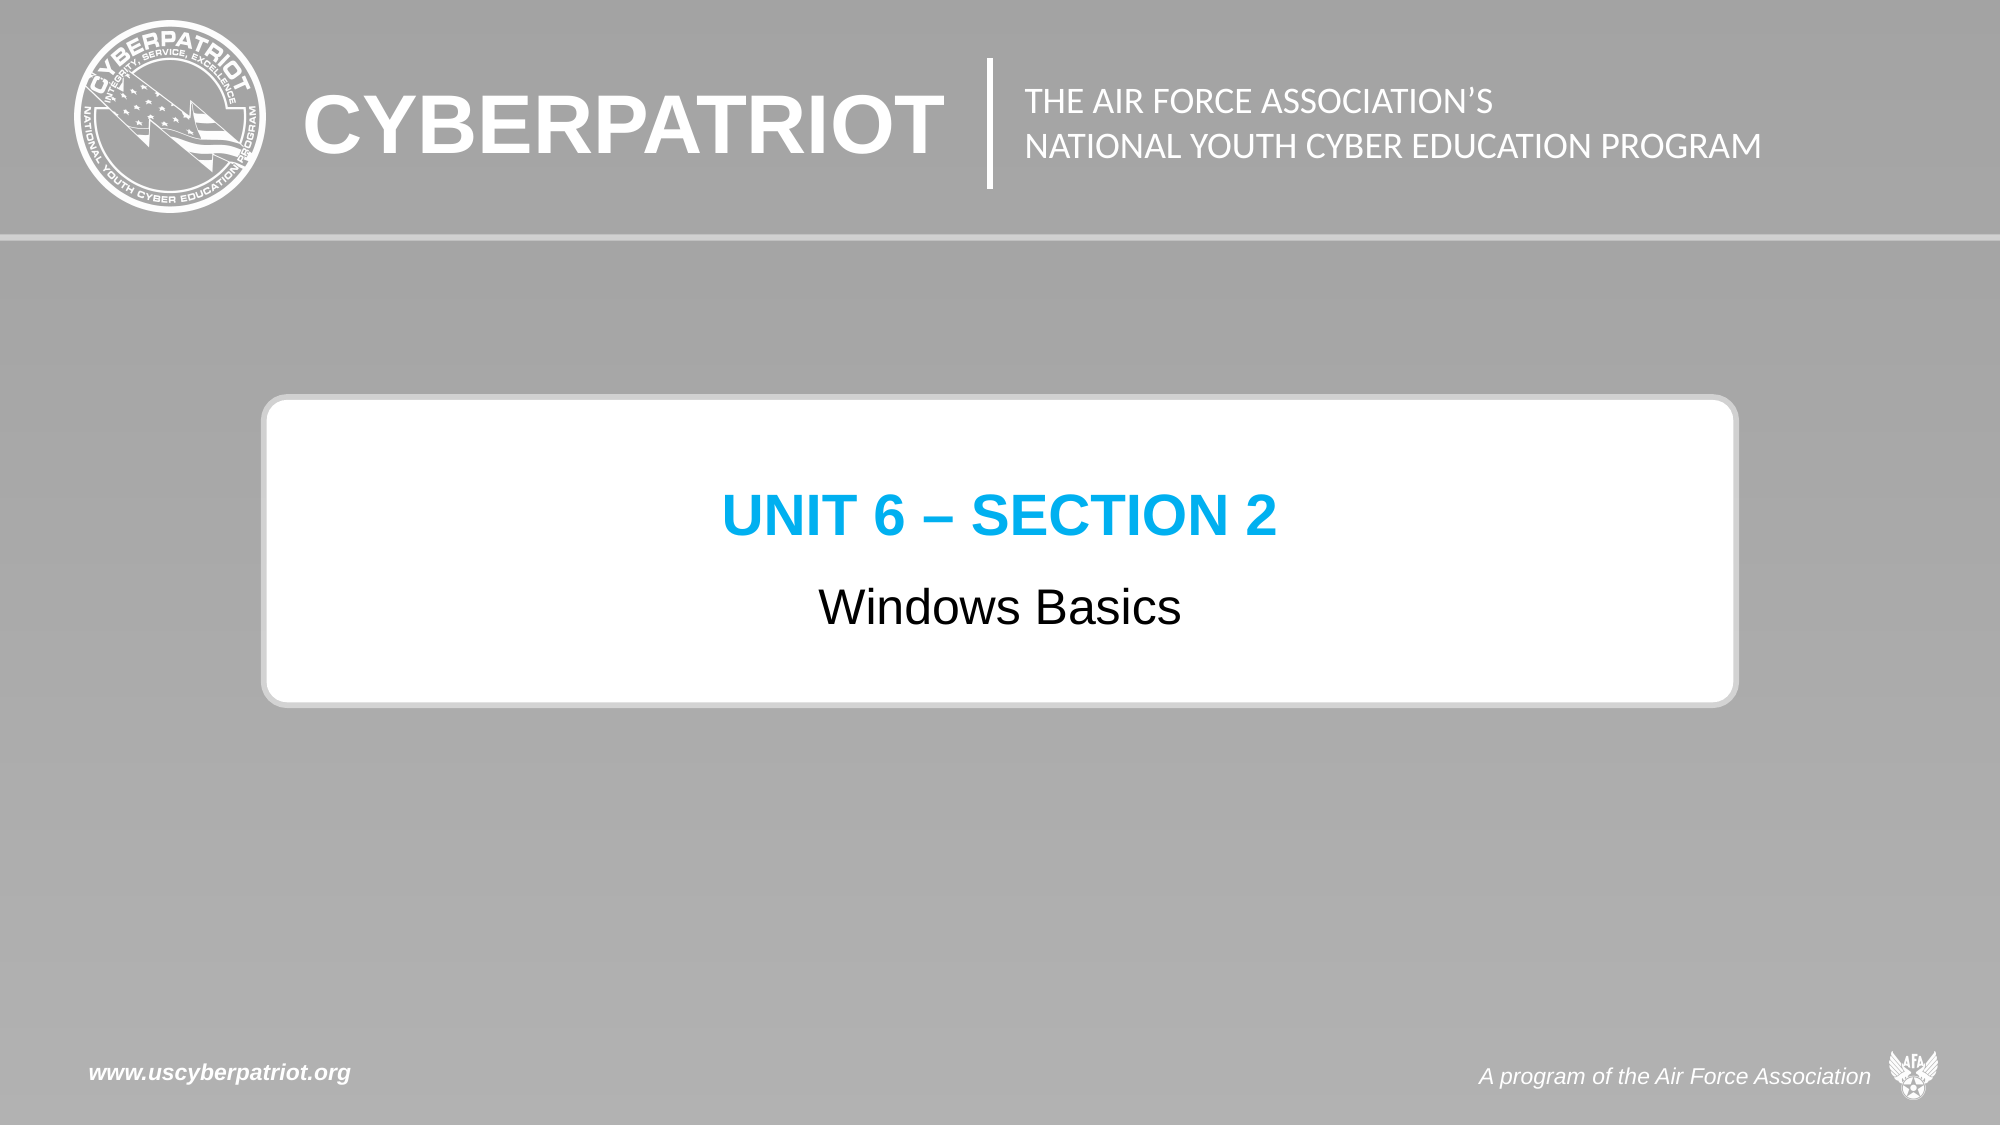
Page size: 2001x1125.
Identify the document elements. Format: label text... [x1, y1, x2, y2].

title UNIT 6 – SECTION 2 Windows Basics [266, 459, 1734, 653]
picture [1889, 1051, 1938, 1100]
picture [74, 20, 266, 213]
